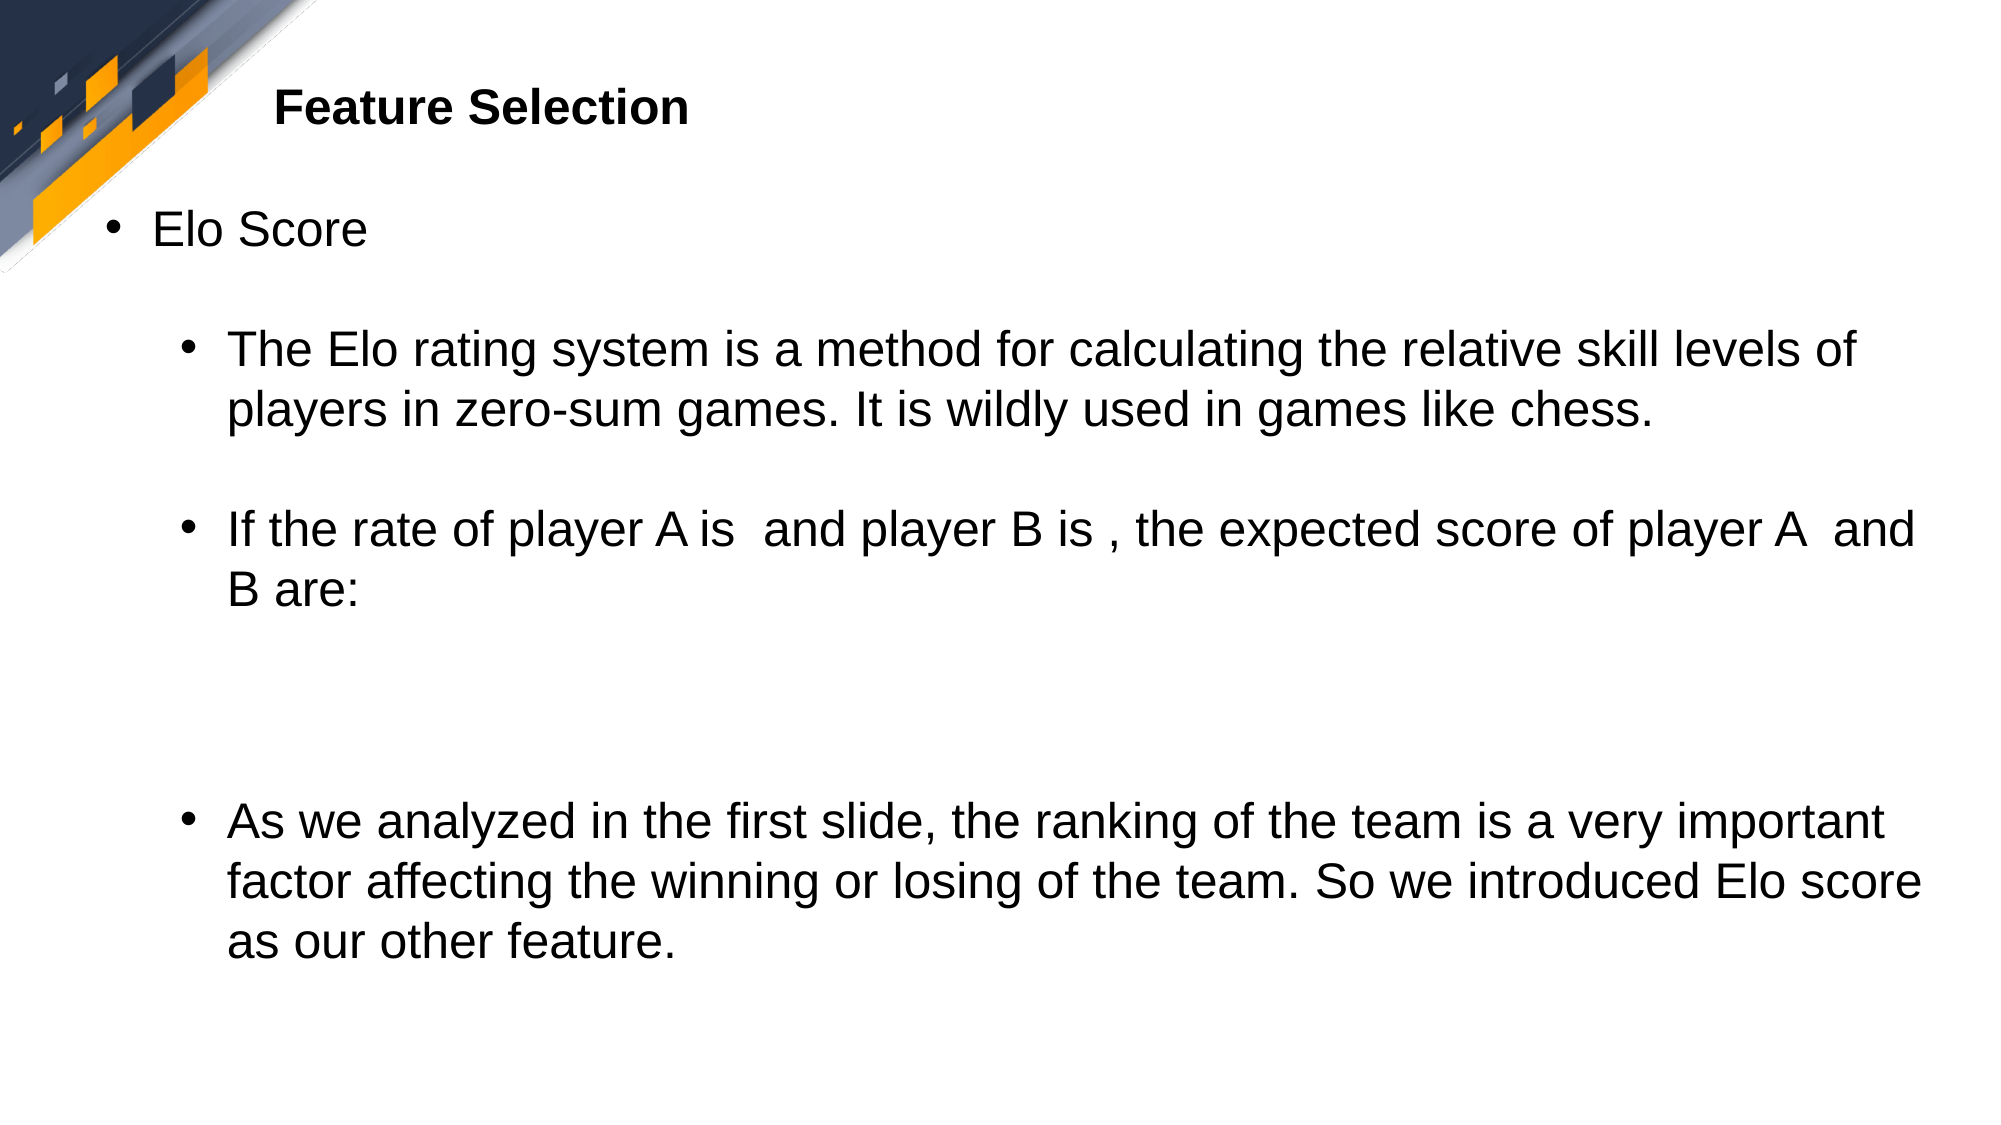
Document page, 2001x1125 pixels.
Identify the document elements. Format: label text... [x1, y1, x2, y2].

text_box [975, 537, 1306, 780]
picture [0, 0, 388, 330]
text_box Feature Selection [330, 74, 926, 135]
text_box As we analyzed in the first slide, the ranking of the team is a very important factor affecting the winning or losing of the team. So we introduced Elo score as our other feature. [90, 780, 1940, 976]
